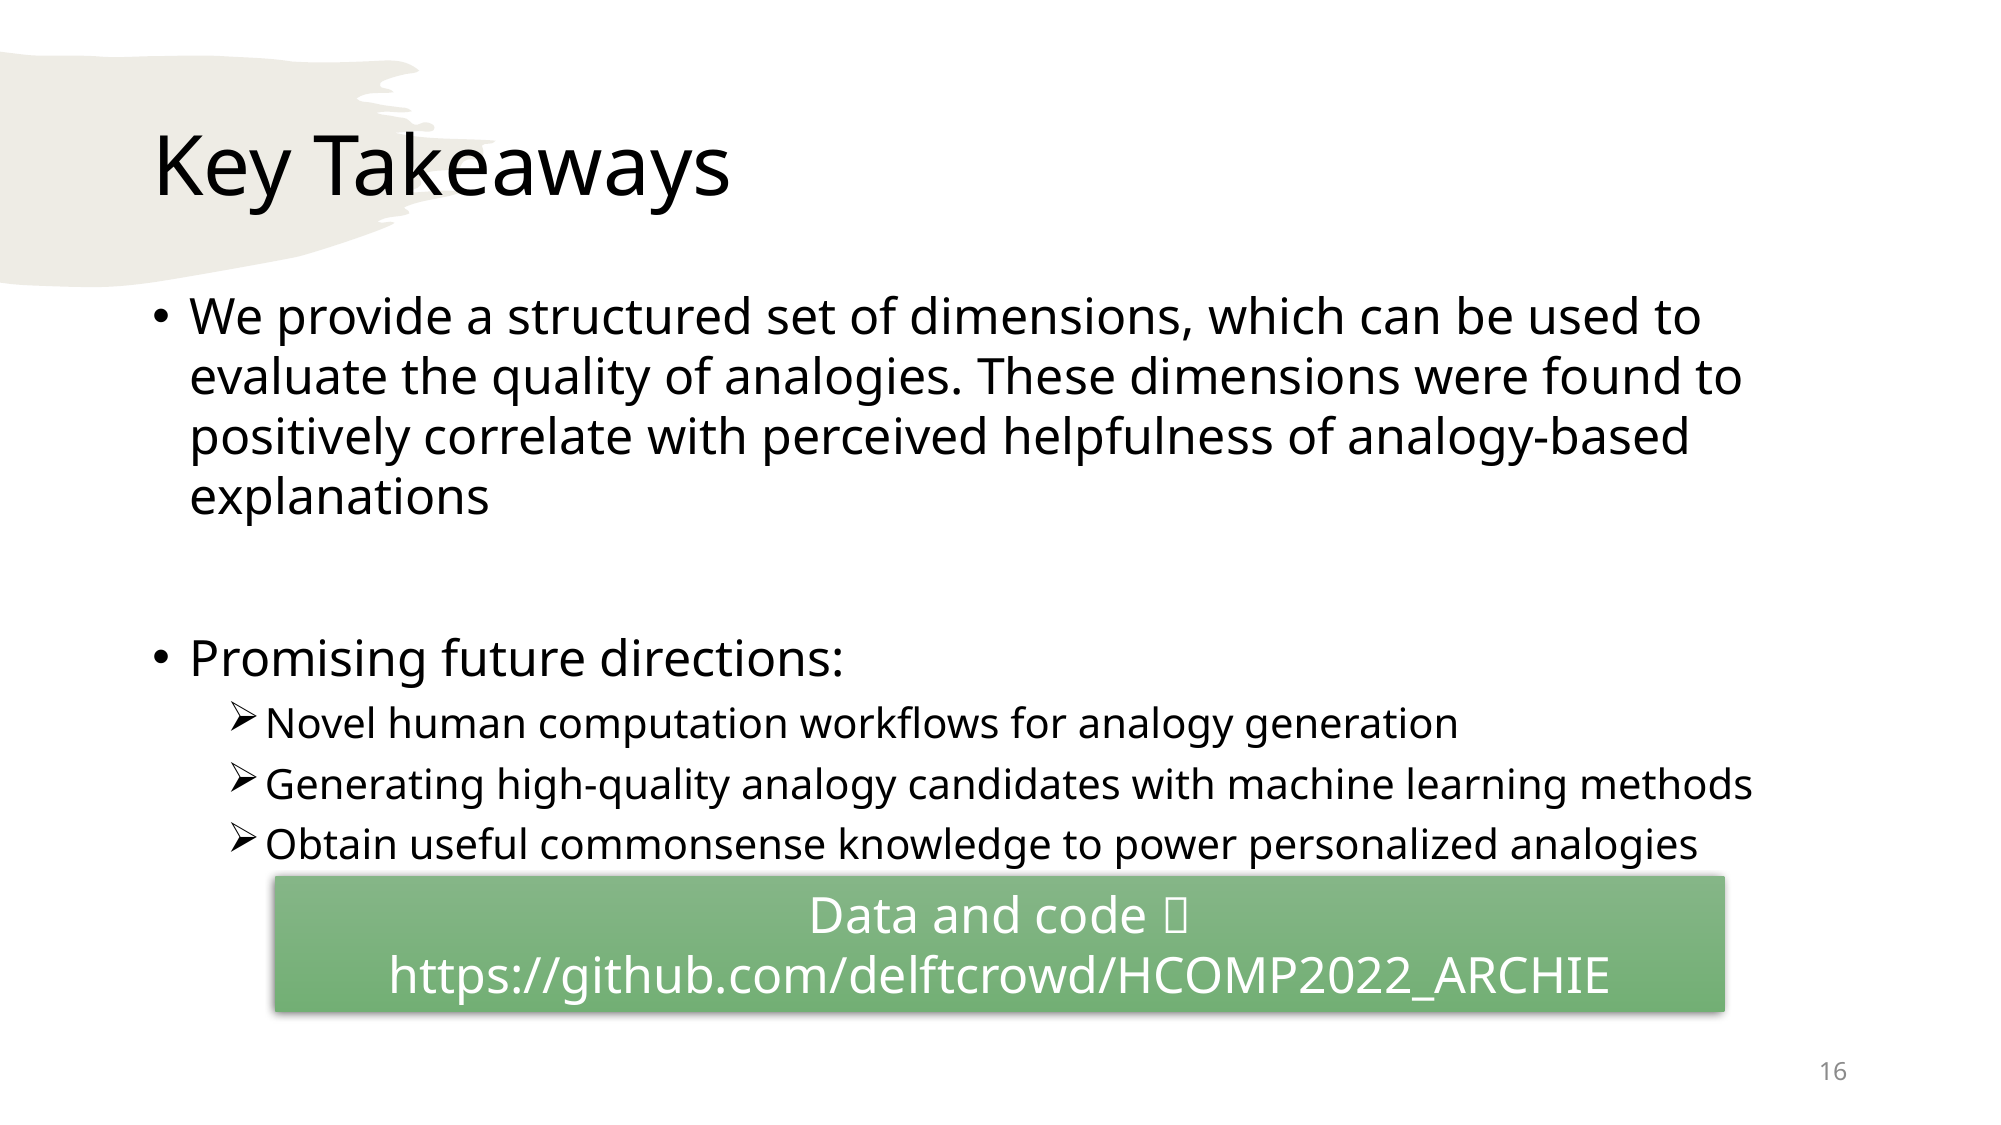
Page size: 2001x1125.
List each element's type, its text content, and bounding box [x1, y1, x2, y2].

list We provide a structured set of dimensions, which can be used to evaluate the quality of analogies. These dimensions were found to positively correlate with perceived helpfulness of analogy-based explanations Promising future directions: Novel human computation workflows for analogy generation Generating high-quality analogy candidates with machine learning methods Obtain useful commonsense knowledge to power personalized analogies [137, 277, 1863, 903]
title Key Takeaways [137, 59, 1863, 277]
text_box Data and code  https://github.com/delftcrowd/HCOMP2022_ARCHIE [275, 876, 1725, 1012]
slide_number 16 [1412, 1042, 1863, 1103]
